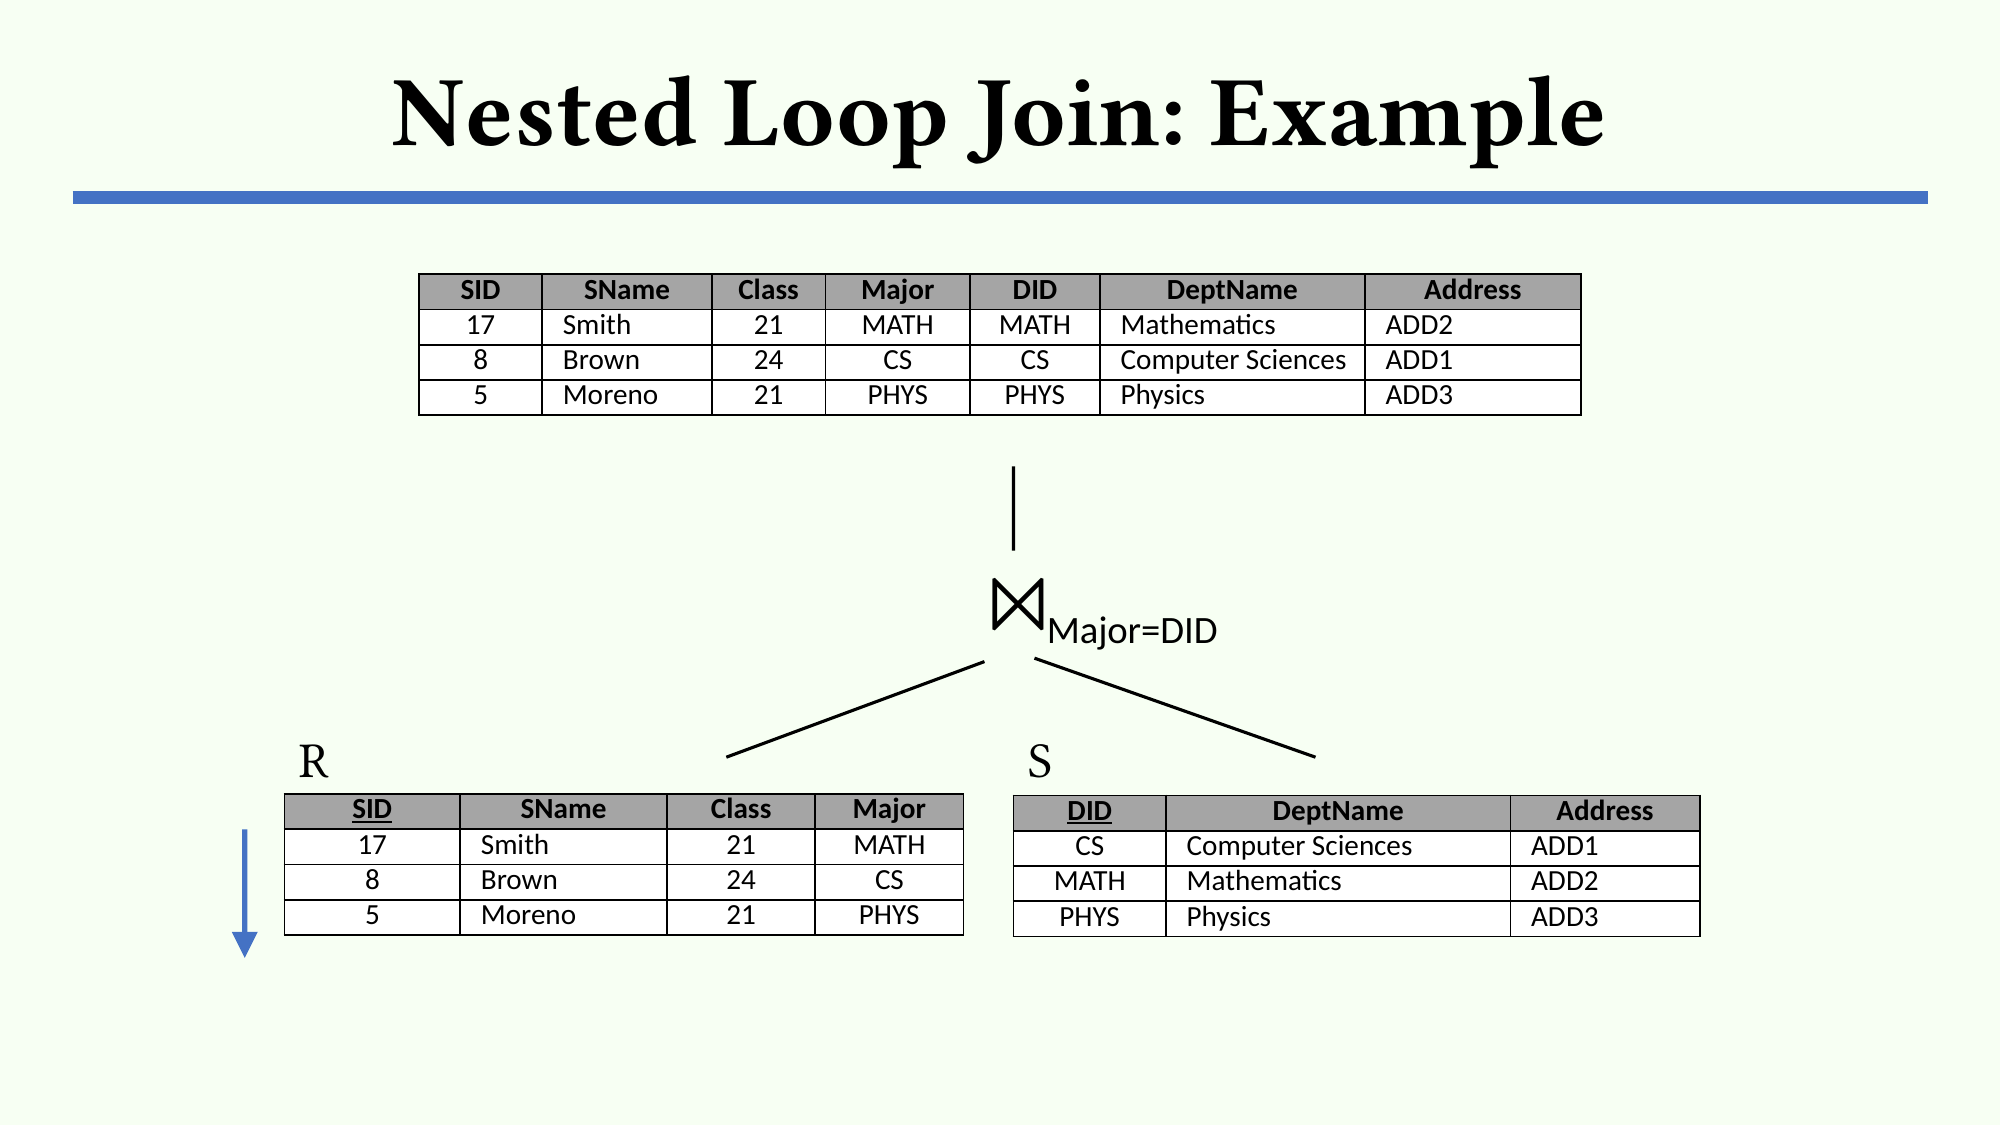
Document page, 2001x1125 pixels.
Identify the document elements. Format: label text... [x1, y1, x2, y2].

table_cell 17 [285, 830, 459, 864]
table_header DID [971, 275, 1099, 309]
table_header Class [713, 275, 825, 309]
table_cell MATH [826, 310, 969, 344]
text_box R [284, 719, 344, 795]
table_cell 24 [668, 865, 814, 899]
table_cell Moreno [461, 901, 666, 934]
table_cell ADD1 [1511, 832, 1699, 865]
table_header SName [461, 795, 666, 828]
table_cell Computer Sciences [1101, 346, 1364, 379]
table_header Major [826, 275, 969, 309]
table_cell 5 [420, 381, 541, 414]
table_cell CS [971, 346, 1099, 379]
table_cell PHYS [971, 381, 1099, 414]
table_cell 21 [713, 381, 825, 414]
table_cell Brown [543, 346, 711, 379]
table_cell 8 [285, 865, 459, 899]
table_cell PHYS [816, 901, 963, 934]
table_header Address [1511, 796, 1699, 830]
table_header DID [1014, 796, 1165, 830]
table_cell Mathematics [1167, 867, 1510, 900]
table_cell Physics [1101, 381, 1364, 414]
table_cell CS [816, 865, 963, 899]
table_cell Computer Sciences [1167, 832, 1510, 865]
table_header Major [816, 795, 963, 828]
table_cell ADD3 [1511, 902, 1699, 936]
table_cell 21 [713, 310, 825, 344]
table_header SID [420, 275, 541, 309]
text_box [1034, 658, 1316, 758]
title Nested Loop Join: Example [72, 35, 1928, 191]
table_cell Smith [543, 310, 711, 344]
table_cell CS [826, 346, 969, 379]
table_cell Brown [461, 865, 666, 899]
table_cell Mathematics [1101, 310, 1364, 344]
table_cell 17 [420, 310, 541, 344]
table_cell ADD2 [1511, 867, 1699, 900]
table_cell PHYS [826, 381, 969, 414]
table_cell PHYS [1014, 902, 1165, 936]
table_cell MATH [816, 830, 963, 864]
table_cell 21 [668, 901, 814, 934]
table_header DeptName [1167, 796, 1510, 830]
text_box S [1013, 719, 1068, 795]
table_cell MATH [971, 310, 1099, 344]
table_header Class [668, 795, 814, 828]
table_cell 21 [668, 830, 814, 864]
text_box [726, 661, 985, 758]
table_cell Physics [1167, 902, 1510, 936]
table_cell Moreno [543, 381, 711, 414]
table_cell Smith [461, 830, 666, 864]
table_cell ADD2 [1366, 310, 1580, 344]
table_header SName [543, 275, 711, 309]
table_header DeptName [1101, 275, 1364, 309]
text_box ⨝Major=DID [961, 549, 1066, 661]
table_cell ADD1 [1366, 346, 1580, 379]
table_cell CS [1014, 832, 1165, 865]
table_header Address [1366, 275, 1580, 309]
table_cell 5 [285, 901, 459, 934]
table_cell 8 [420, 346, 541, 379]
table_cell MATH [1014, 867, 1165, 900]
table_header SID [285, 795, 459, 828]
table_cell 24 [713, 346, 825, 379]
table_cell ADD3 [1366, 381, 1580, 414]
